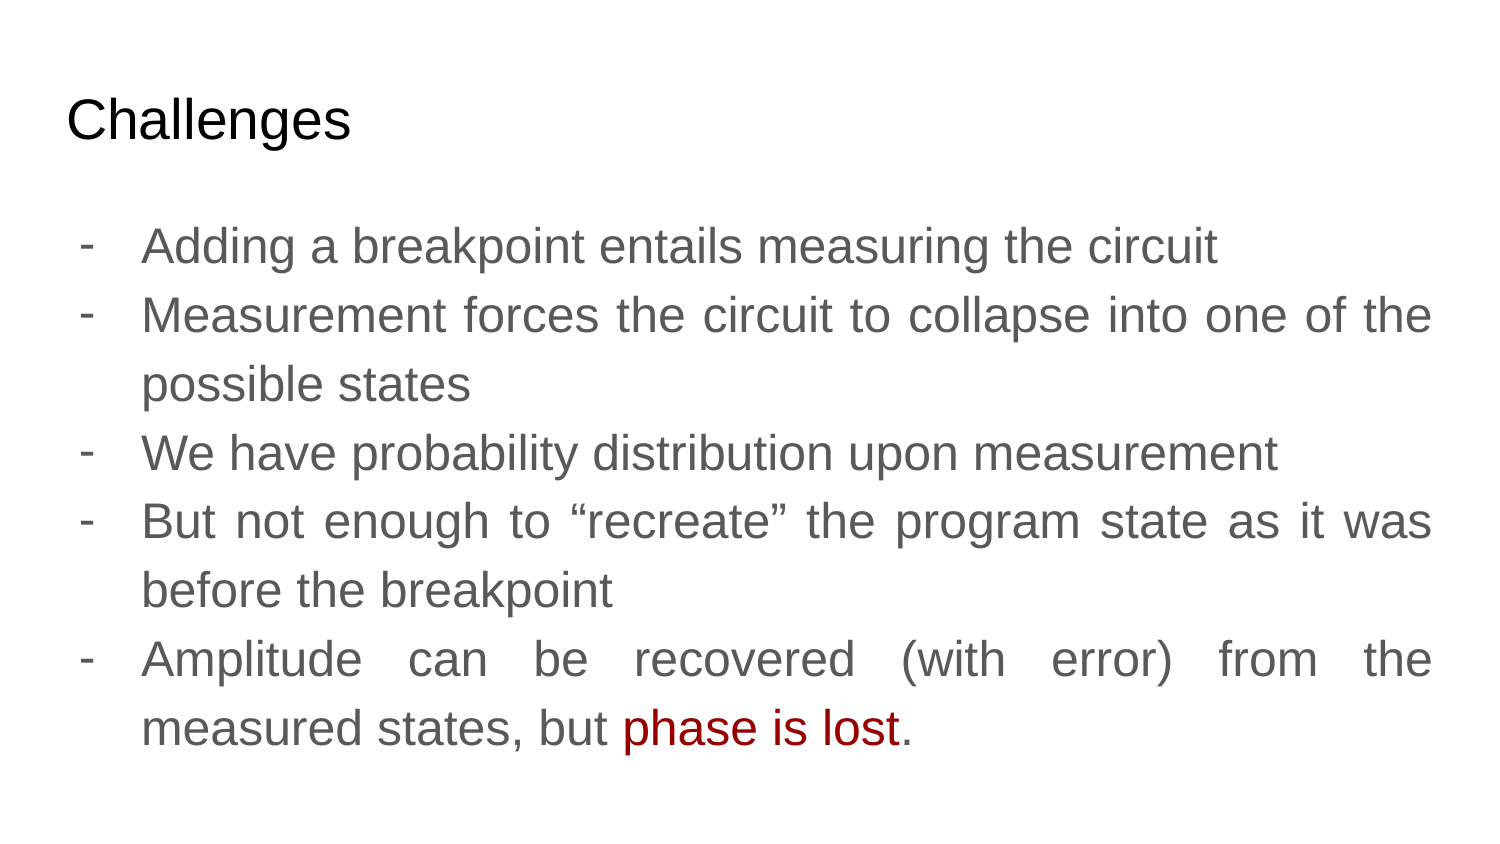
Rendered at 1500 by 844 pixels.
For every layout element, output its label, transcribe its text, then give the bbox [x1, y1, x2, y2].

list Adding a breakpoint entails measuring the circuit Measurement forces the circuit to collapse into one of the possible states We have probability distribution upon measurement But not enough to “recreate” the program state as it was before the breakpoint Amplitude can be recovered (with error) from the measured states, but phase is lost. [51, 189, 1449, 750]
title Challenges [51, 72, 1449, 167]
